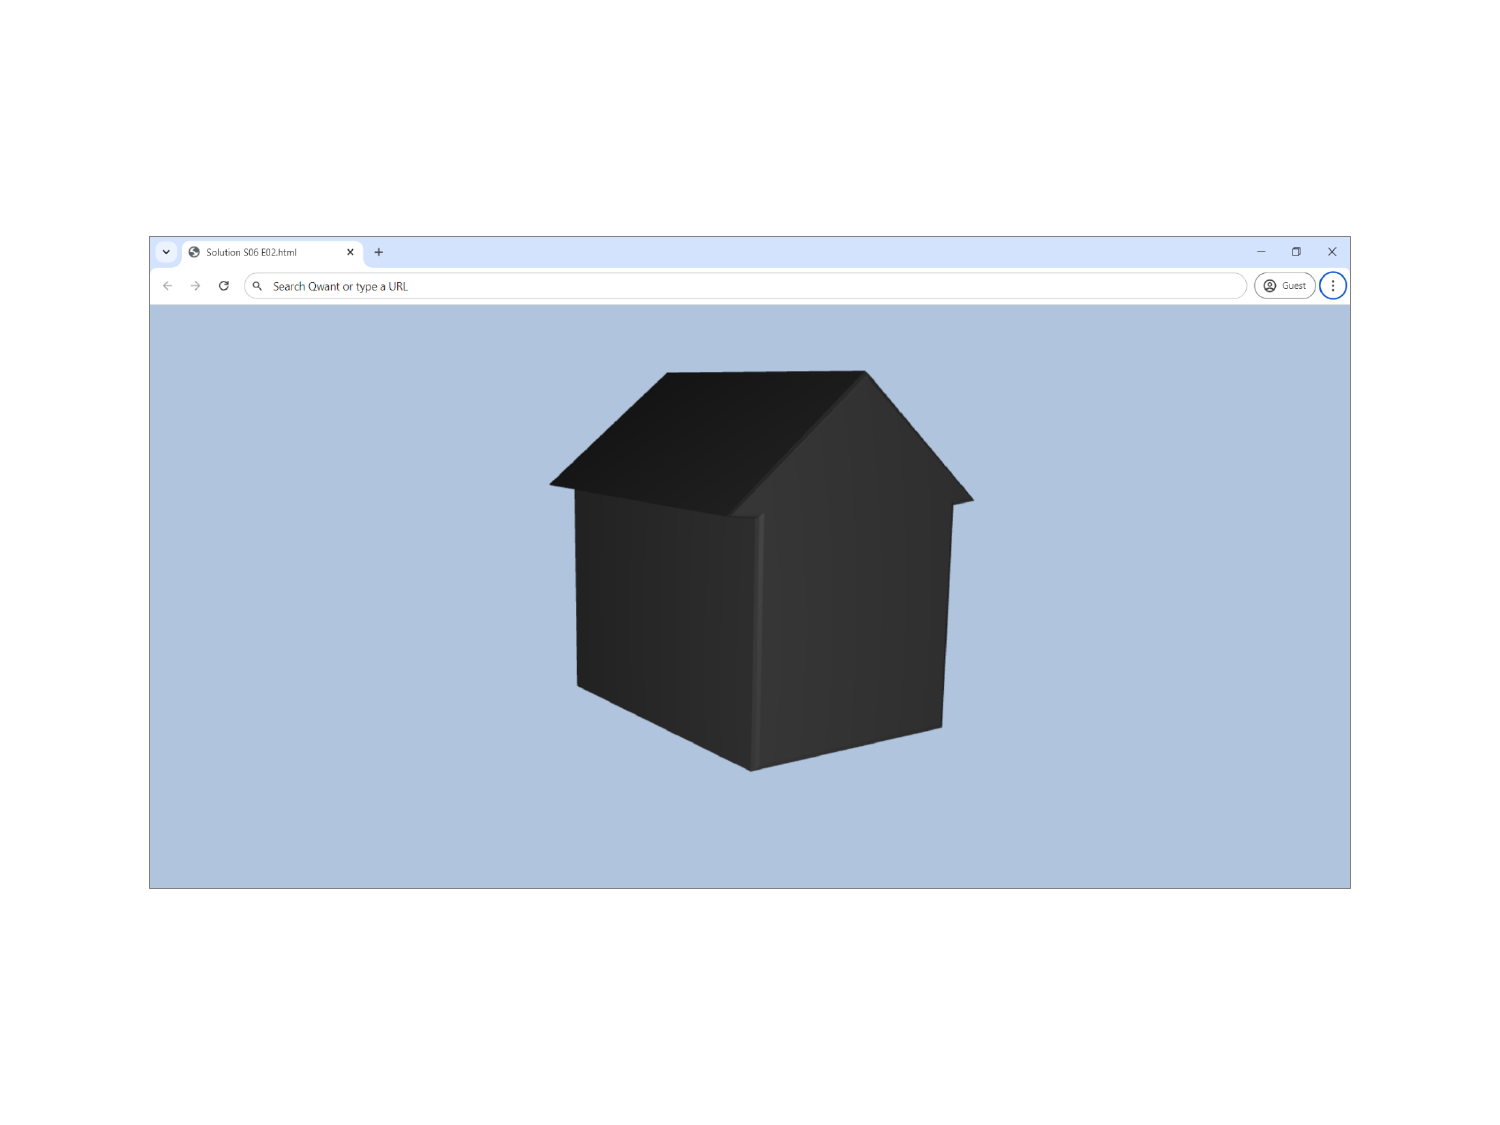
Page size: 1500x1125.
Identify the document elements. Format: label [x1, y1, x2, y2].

picture [149, 236, 1351, 889]
